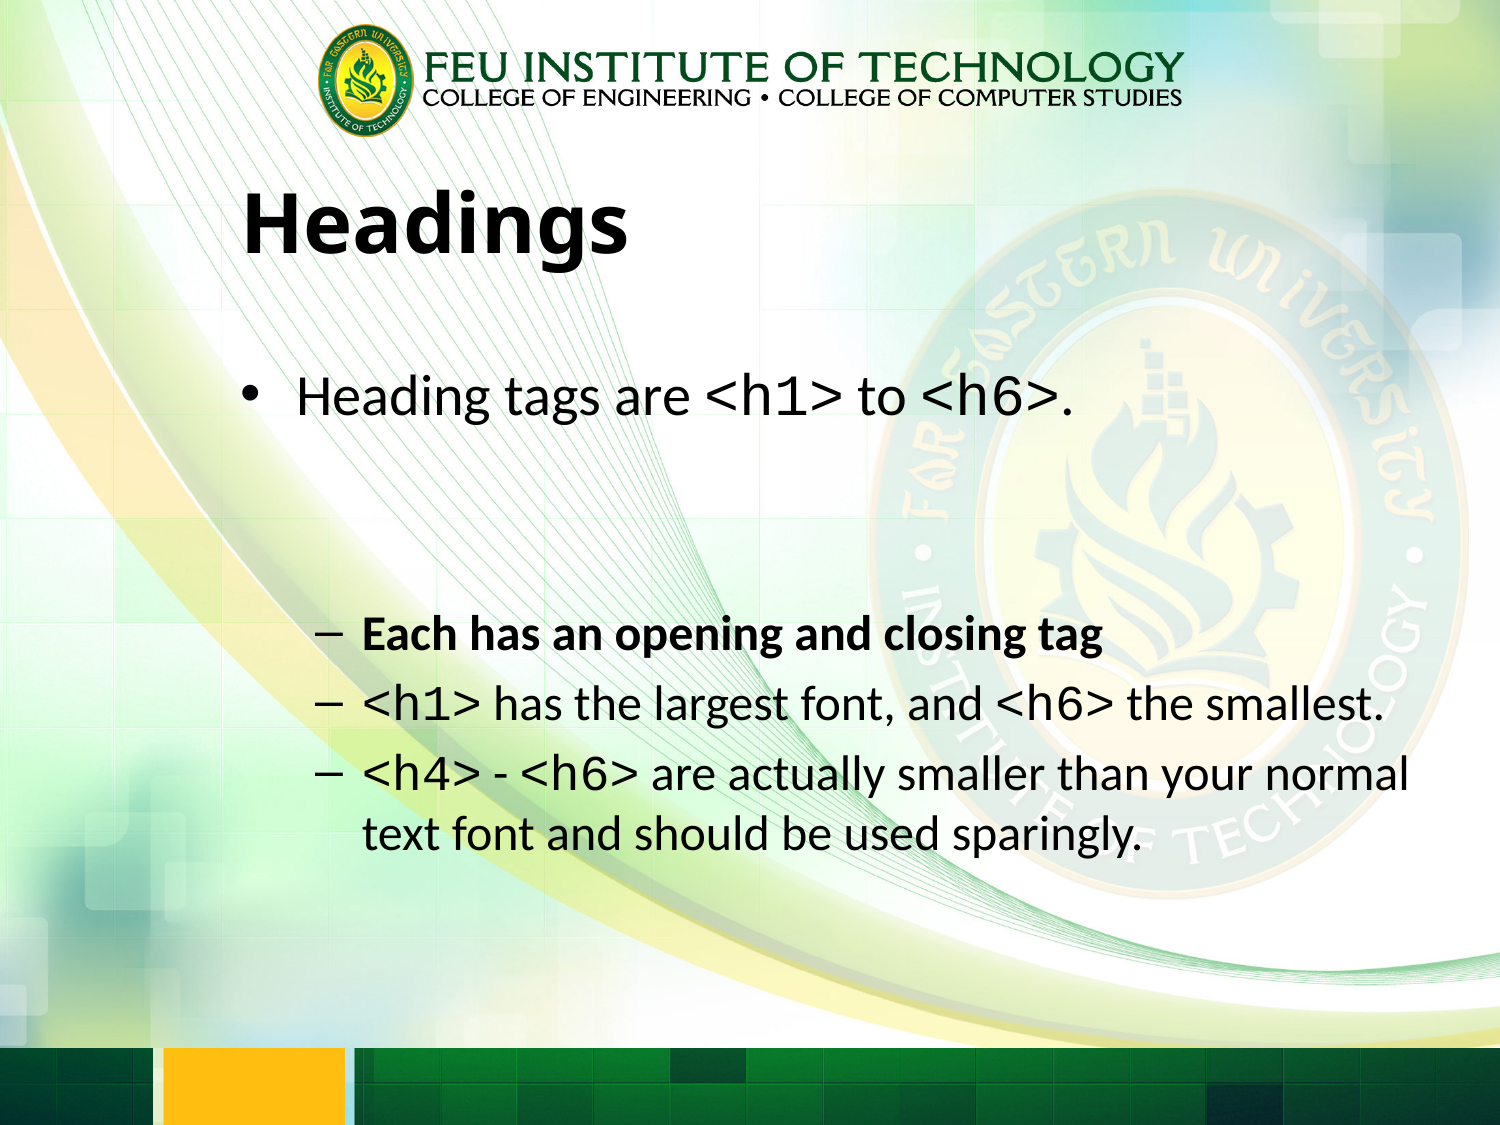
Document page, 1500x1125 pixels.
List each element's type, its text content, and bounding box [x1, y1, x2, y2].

text_box Headings [225, 162, 1500, 349]
picture [0, 0, 1500, 1125]
text_box Heading tags are <h1> to <h6>. Each has an opening and closing tag <h1> has the largest font, and <h6> the smallest. <h4> - <h6> are actually smaller than your normal text font and should be used sparingly. [225, 349, 1500, 1025]
